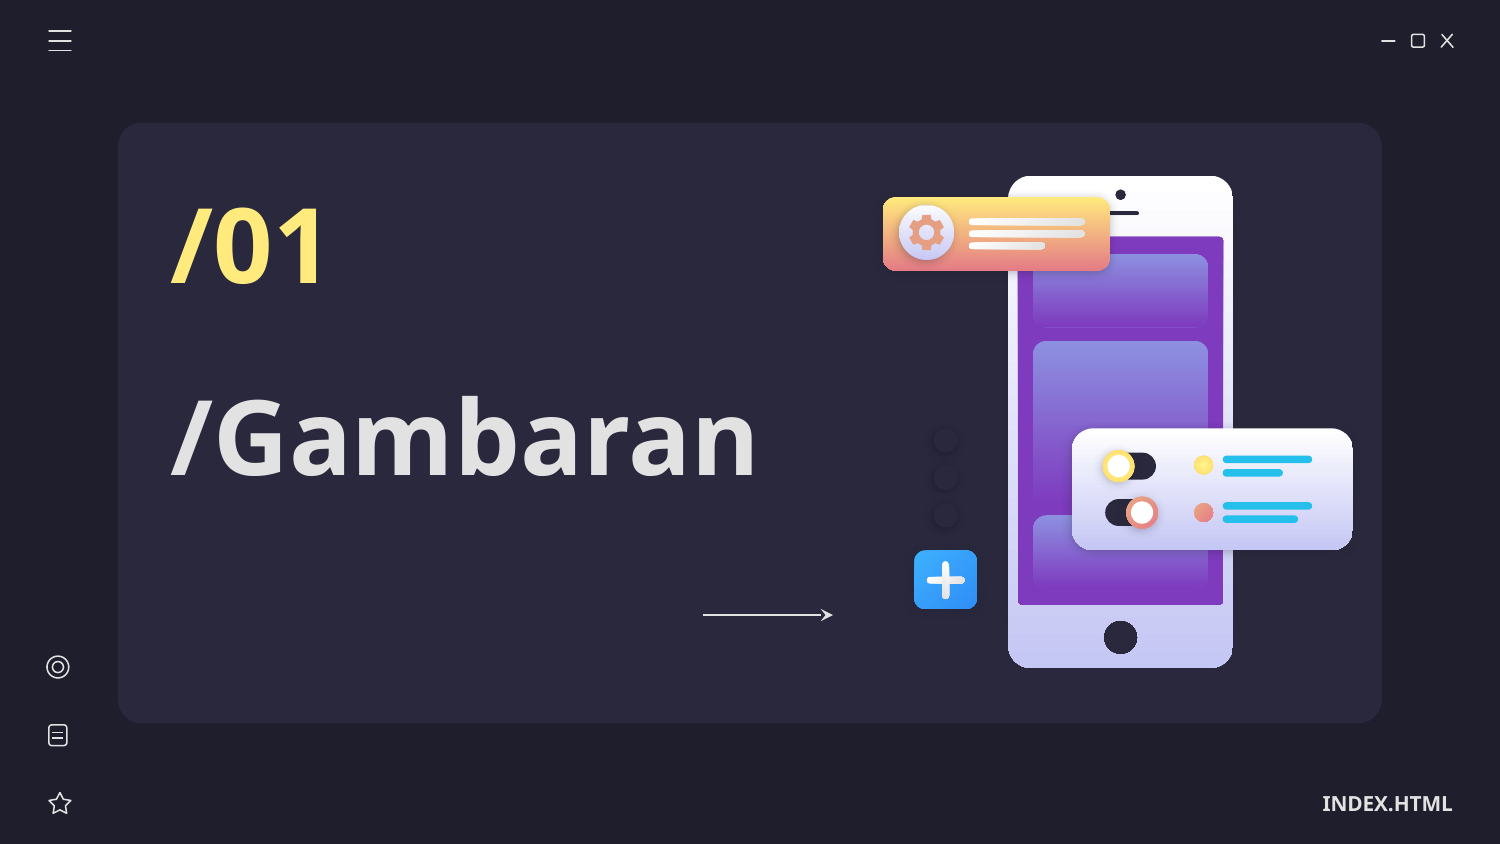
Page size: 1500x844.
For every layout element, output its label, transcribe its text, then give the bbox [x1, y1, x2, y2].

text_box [46, 655, 72, 814]
title /01 [155, 172, 423, 311]
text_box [48, 30, 72, 51]
text_box [46, 27, 74, 32]
subtitle INDEX.HTML [1278, 780, 1453, 826]
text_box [882, 175, 1354, 669]
title /Gambaran [155, 310, 802, 557]
